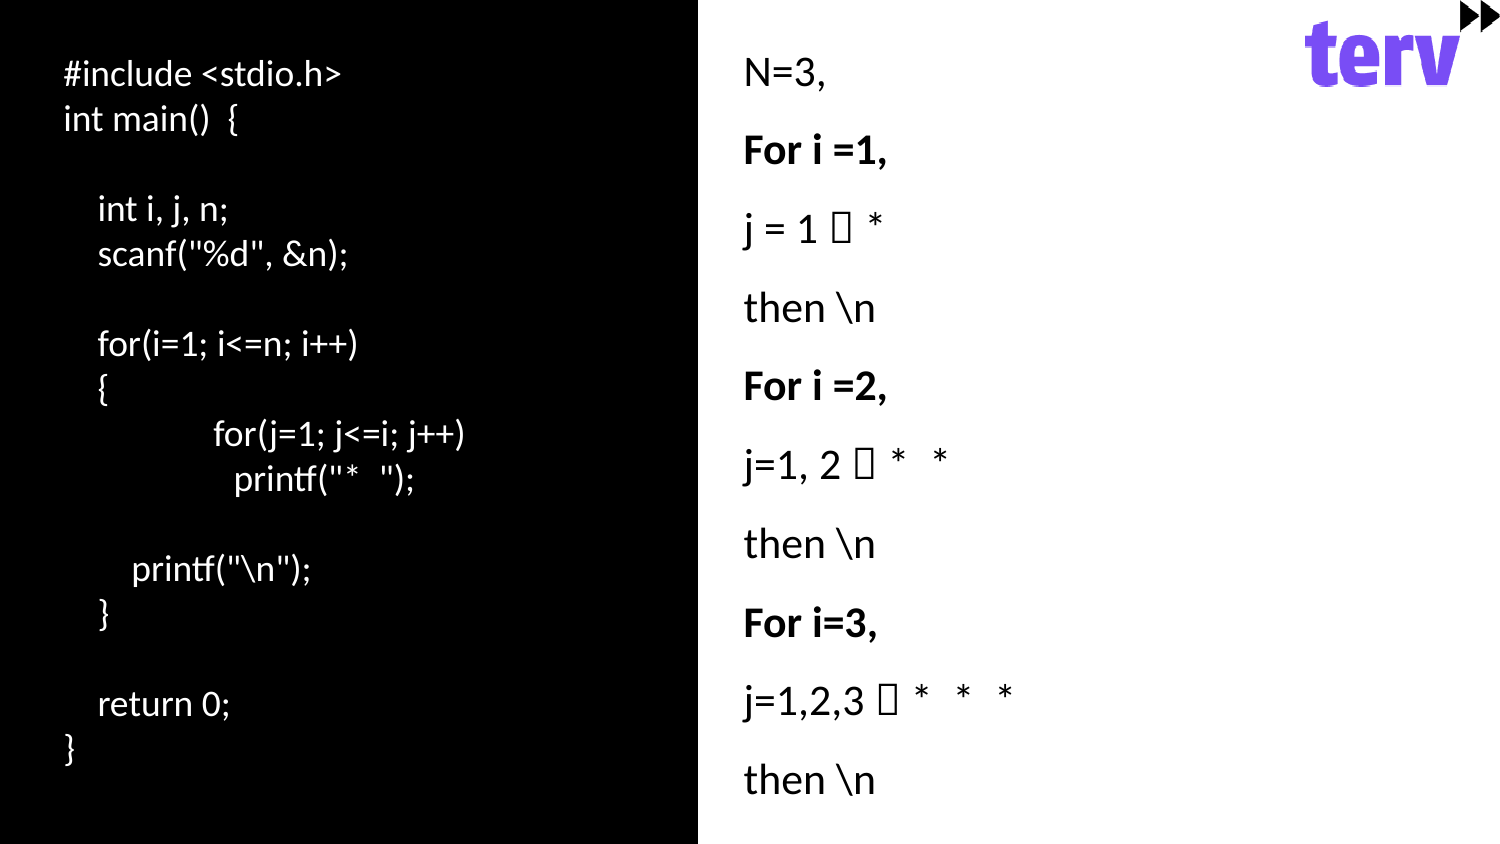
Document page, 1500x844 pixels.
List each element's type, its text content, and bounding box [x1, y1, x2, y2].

text_box [0, 0, 698, 844]
text_box N=3, For i =1, j = 1  * then \n For i =2, j=1, 2  * * then \n For i=3, j=1,2,3  * * * then \n [728, 8, 1208, 811]
text_box #include <stdio.h> int main() { int i, j, n; scanf("%d", &n); for(i=1; i<=n; i++) { for(j=1; j<=i; j++) printf("* "); printf("\n"); } return 0; } [48, 0, 708, 776]
picture [1305, 0, 1500, 87]
